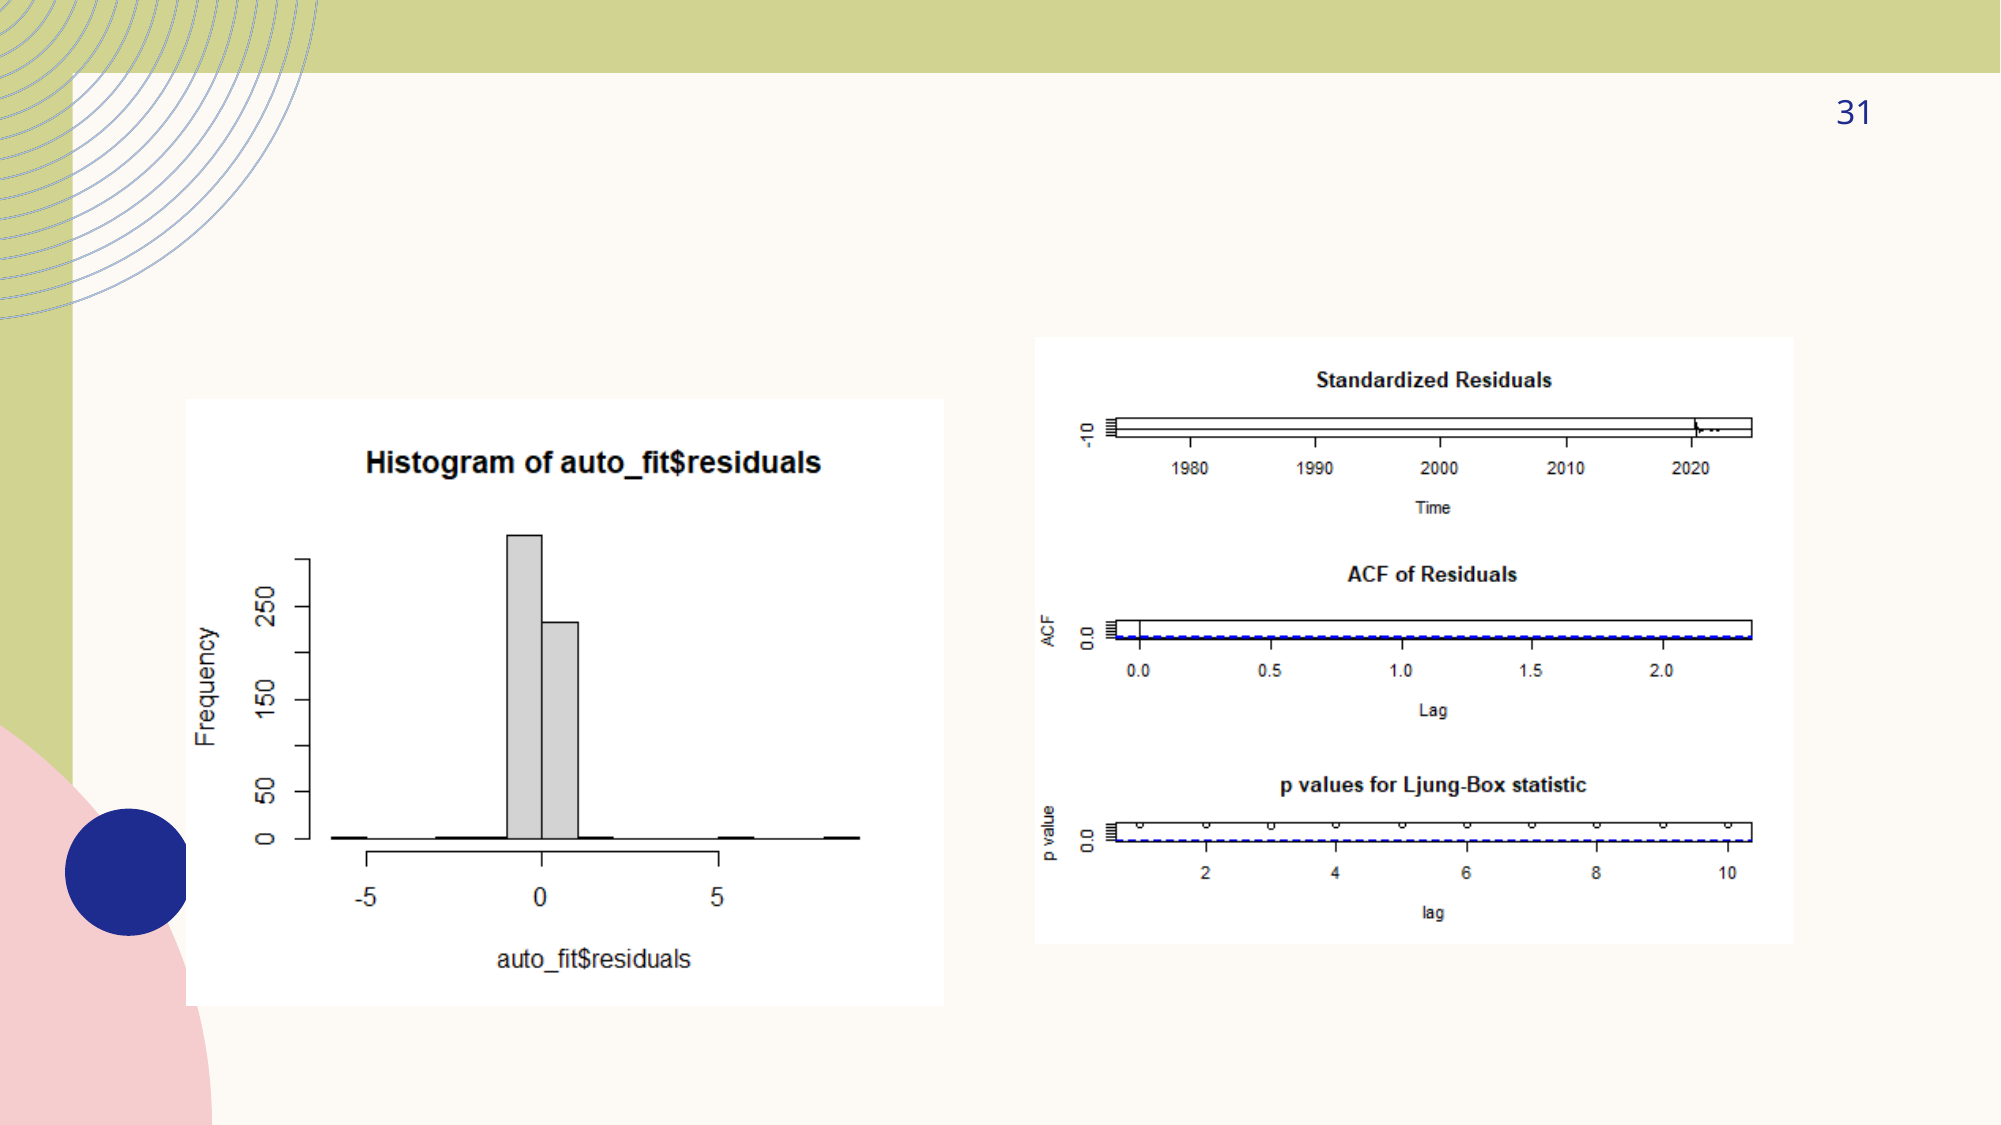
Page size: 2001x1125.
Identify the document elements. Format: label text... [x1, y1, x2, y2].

picture [1035, 337, 1794, 944]
picture [185, 399, 944, 1006]
slide_number 31 [1712, 75, 1875, 153]
picture [0, 0, 2001, 785]
